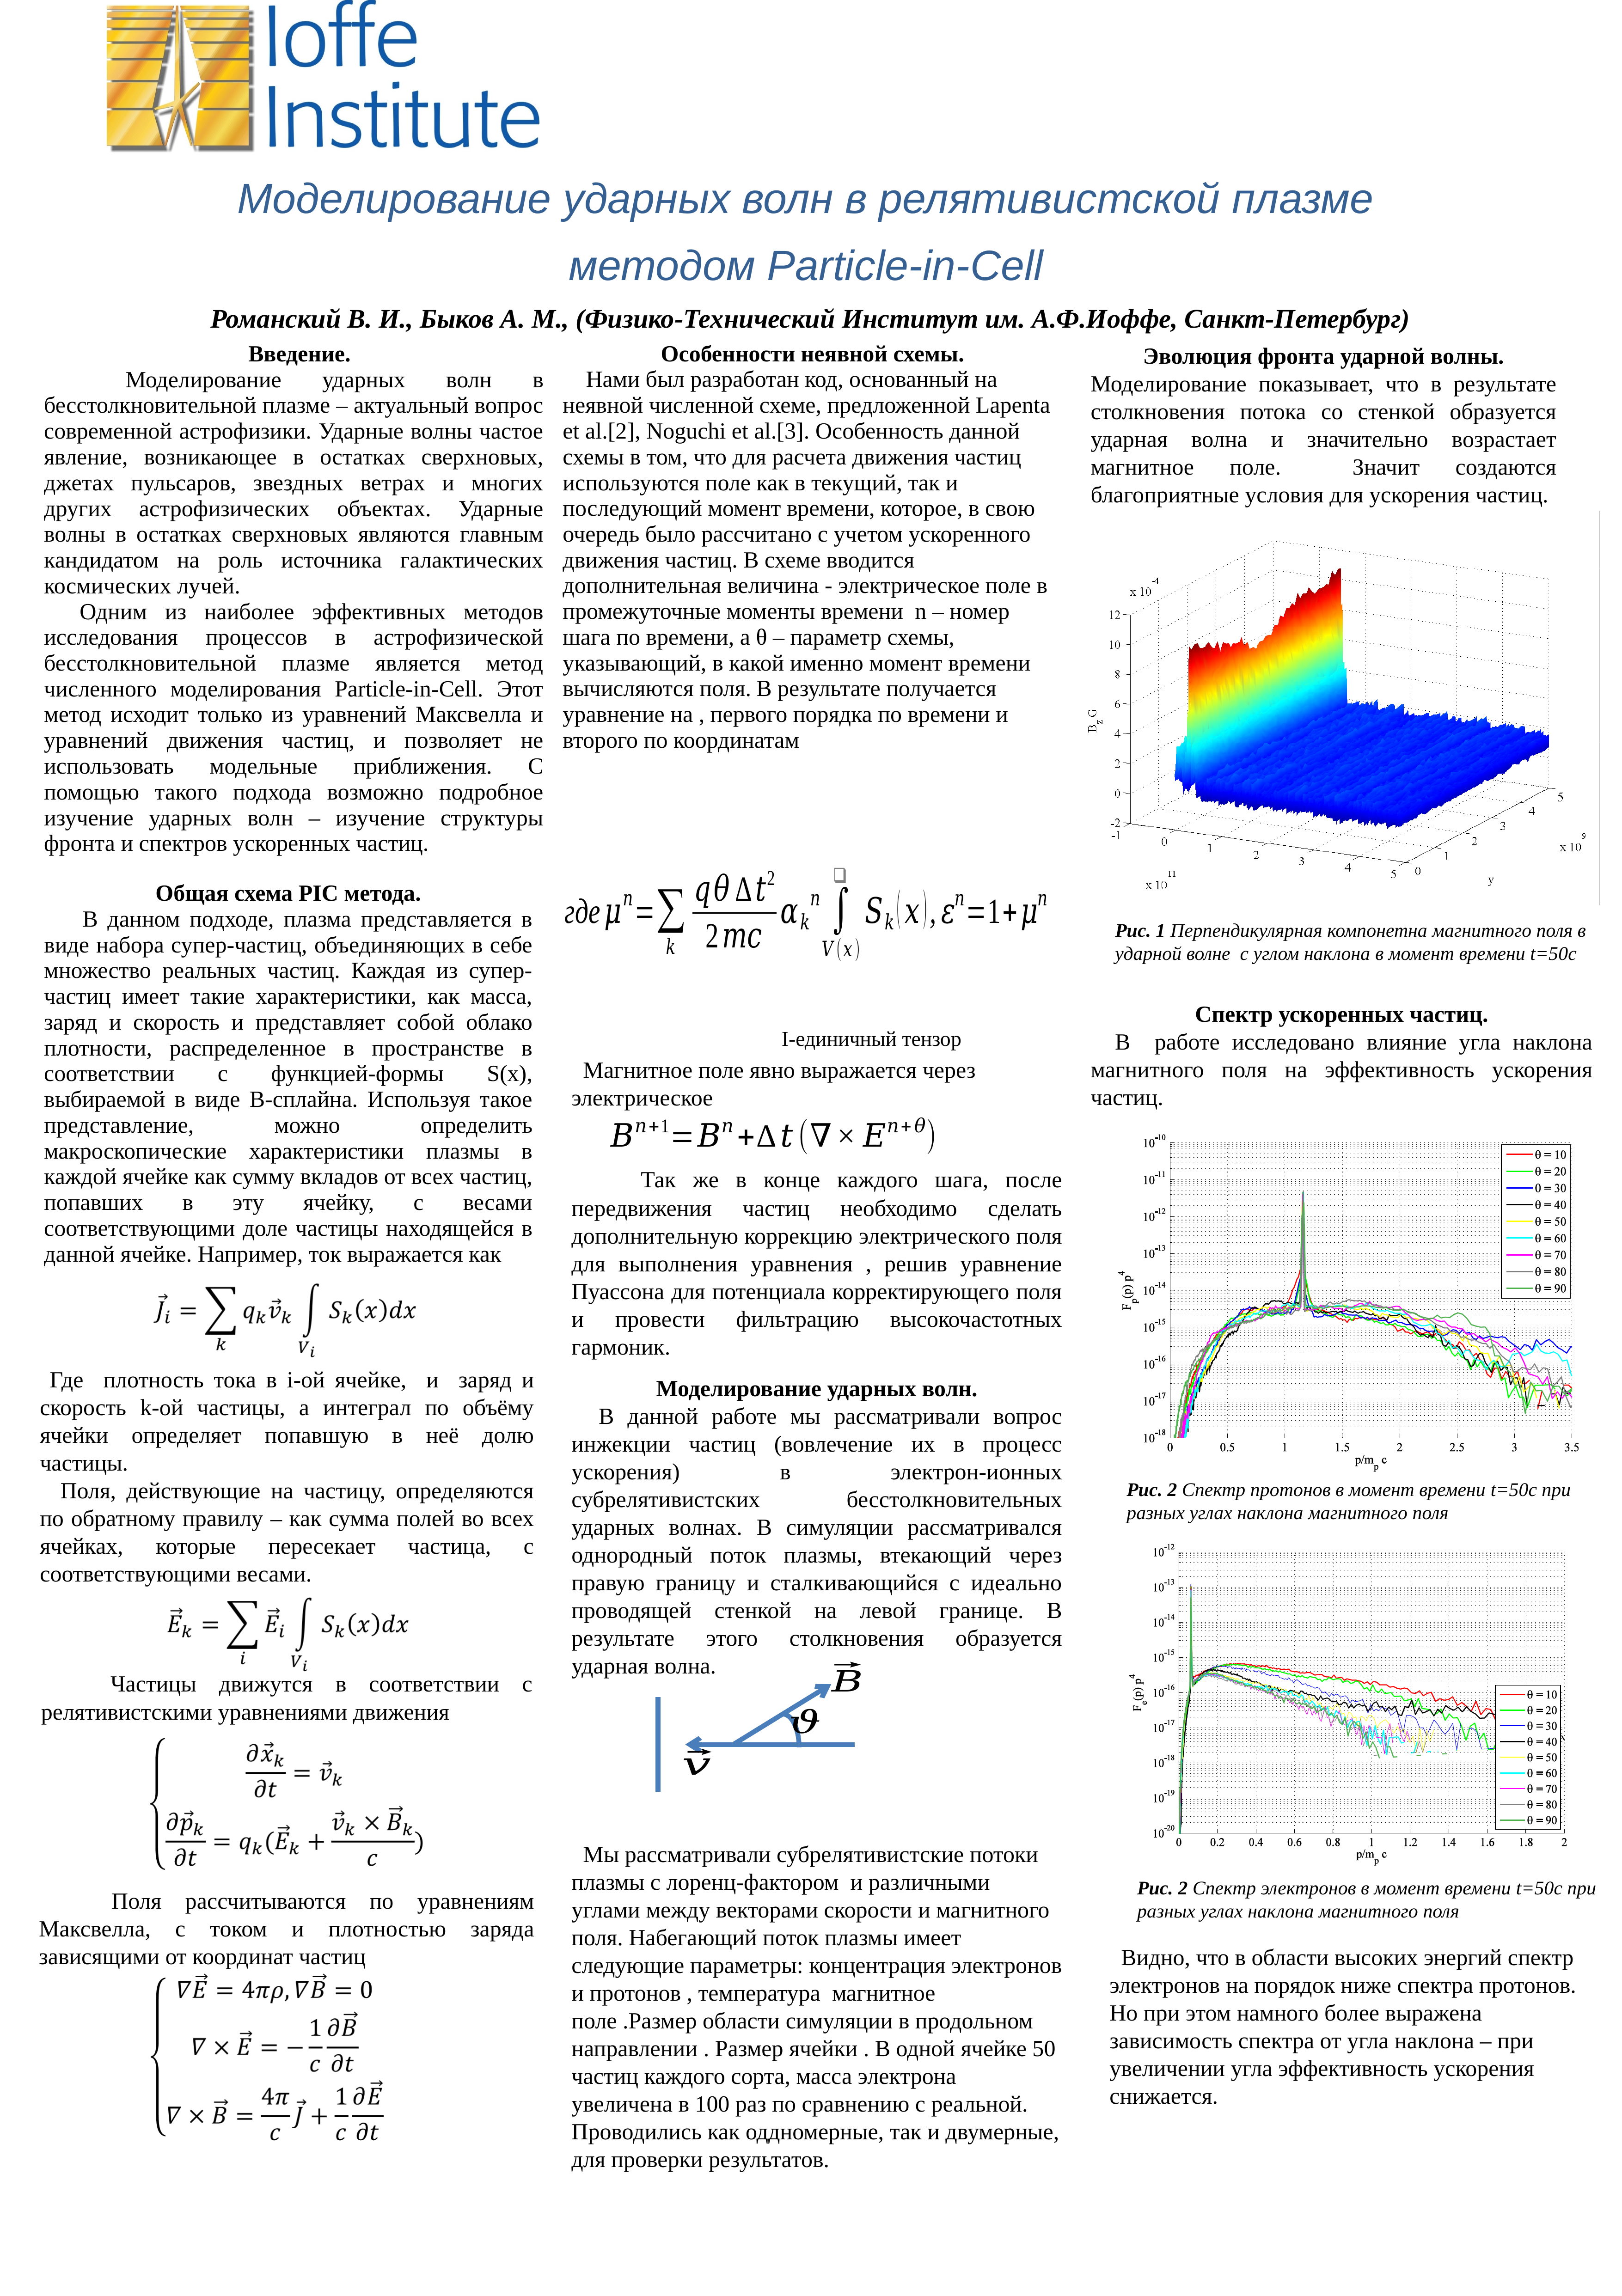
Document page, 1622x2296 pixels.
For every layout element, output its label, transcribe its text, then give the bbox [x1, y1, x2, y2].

text_box Общая схема PIC метода. В данном подходе, плазма представляется в виде набора супер-частиц, объединяющих в себе множество реальных частиц. Каждая из супер-частиц имеет такие характеристики, как масса, заряд и скорость и представляет собой облако плотности, распределенное в пространстве в соответствии с функцией-формы S(x), выбираемой в виде B-сплайна. Используя такое представление, можно определить макроскопические характеристики плазмы в каждой ячейке как сумму вкладов от всех частиц, попавших в эту ячейку, с весами соответствующими доле частицы находящейся в данной ячейке. Например, ток выражается как [31, 877, 539, 1301]
picture [144, 1256, 429, 1362]
text_box Моделирование ударных волн. В данной работе мы рассматривали вопрос инжекции частиц (вовлечение их в процесс ускорения) в электрон-ионных субрелятивистских бесстолкновительных ударных волнах. В симуляции рассматривался однородный поток плазмы, втекающий через правую границу и сталкивающийся с идеально проводящей стенкой на левой границе. В результате этого столкновения образуется ударная волна. [564, 1370, 1069, 1682]
text_box Эволюция фронта ударной волны. Моделирование показывает, что в результате столкновения потока со стенкой образуется ударная волна и значительно возрастает магнитное поле. Значит создаются благоприятные условия для ускорения частиц. [1083, 337, 1563, 509]
text_box Видно, что в области высоких энергий спектр электронов на порядок ниже спектра протонов. Но при этом намного более выражена зависимость спектра от угла наклона – при увеличении угла эффективность ускорения снижается. [1102, 1938, 1600, 2112]
picture [155, 1570, 422, 1676]
text_box Частицы движутся в соответствии с релятивистскими уравнениями движения [34, 1663, 539, 1728]
picture [1060, 510, 1600, 906]
text_box Введение. Моделирование ударных волн в бесстолкновительной плазме – актуальный вопрос современной астрофизики. Ударные волны частое явление, возникающее в остатках сверхновых, джетах пульсаров, звездных ветрах и многих других астрофизических объектах. Ударные волны в остатках сверхновых являются главным кандидатом на роль источника галактических космических лучей. Одним из наиболее эффективных методов исследования процессов в астрофизической бесстолкновительной плазме является метод численного моделирования Particle-in-Cell. Этот метод исходит только из уравнений Максвелла и уравнений движения частиц, и позволяет не использовать модельные приближения. С помощью такого подхода возможно подробное изучение ударных волн – изучение структуры фронта и спектров ускоренных частиц. [31, 337, 551, 860]
picture [136, 1973, 399, 2143]
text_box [734, 1684, 832, 1744]
picture [1102, 1115, 1621, 1479]
picture [106, 0, 540, 153]
text_box Магнитное поле явно выражается через электрическое [564, 1051, 1076, 1114]
text_box Спектр ускоренных частиц. В работе исследовано влияние угла наклона магнитного поля на эффективность ускорения частиц. [1083, 995, 1600, 1113]
text_box I-единичный тензор [774, 1021, 969, 1051]
picture [1114, 1526, 1611, 1872]
text_box Рис. 2 Спектр электронов в момент времени t=50c при разных углах наклона магнитного поля [1130, 1872, 1622, 1925]
text_box Моделирование ударных волн в релятивистской плазме методом Particle-in-Cell [186, 151, 1426, 251]
text_box Романский В. И., Быков А. М., (Физико-Технический Институт им. А.Ф.Иоффе, Санкт-Петербург) [0, 251, 1622, 337]
text_box Рис. 2 Спектр протонов в момент времени t=50c при разных углах наклона магнитного поля [1120, 1483, 1611, 1526]
picture [136, 1731, 437, 1875]
text_box Поля рассчитываются по уравнениям Максвелла, с током и плотностью заряда зависящими от координат частиц [32, 1880, 541, 1973]
